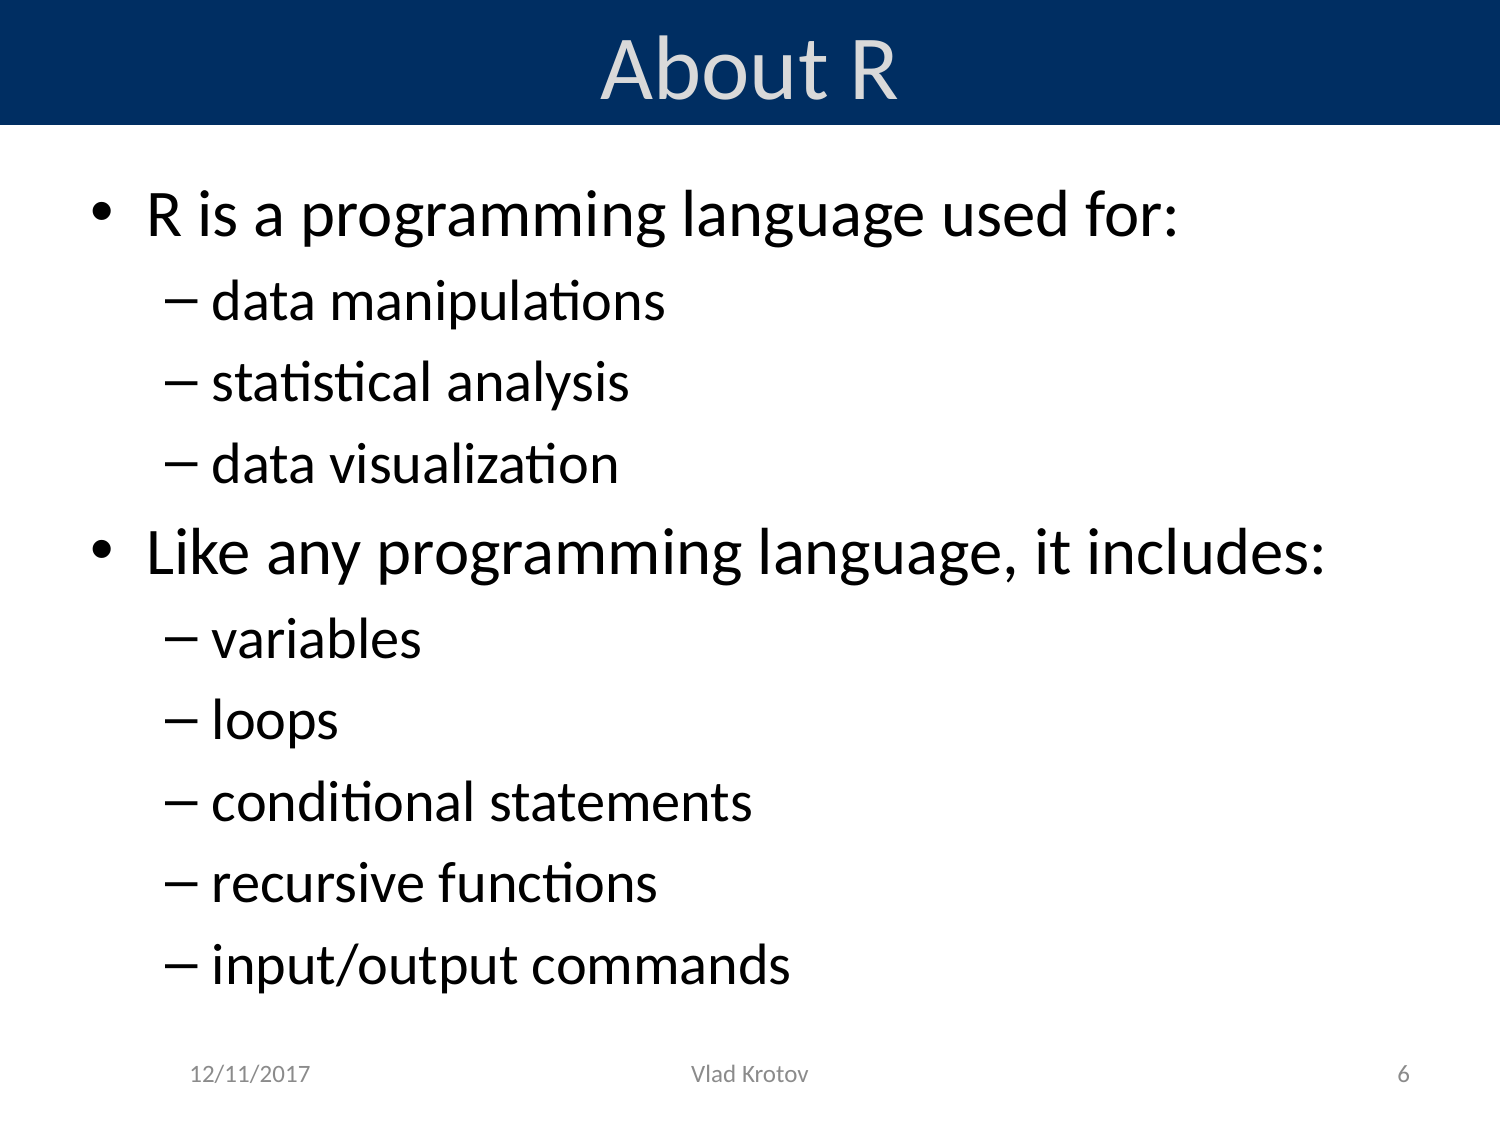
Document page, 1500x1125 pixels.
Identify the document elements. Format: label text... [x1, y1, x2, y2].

slide_number 6 [1074, 1042, 1425, 1103]
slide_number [75, 1042, 425, 1103]
title About R [0, 0, 1500, 125]
list R is a programming language used for: data manipulations statistical analysis data visualization Like any programming language, it includes: variables loops conditional statements recursive functions input/output commands [75, 162, 1425, 1005]
footer Vlad Krotov [512, 1042, 988, 1103]
